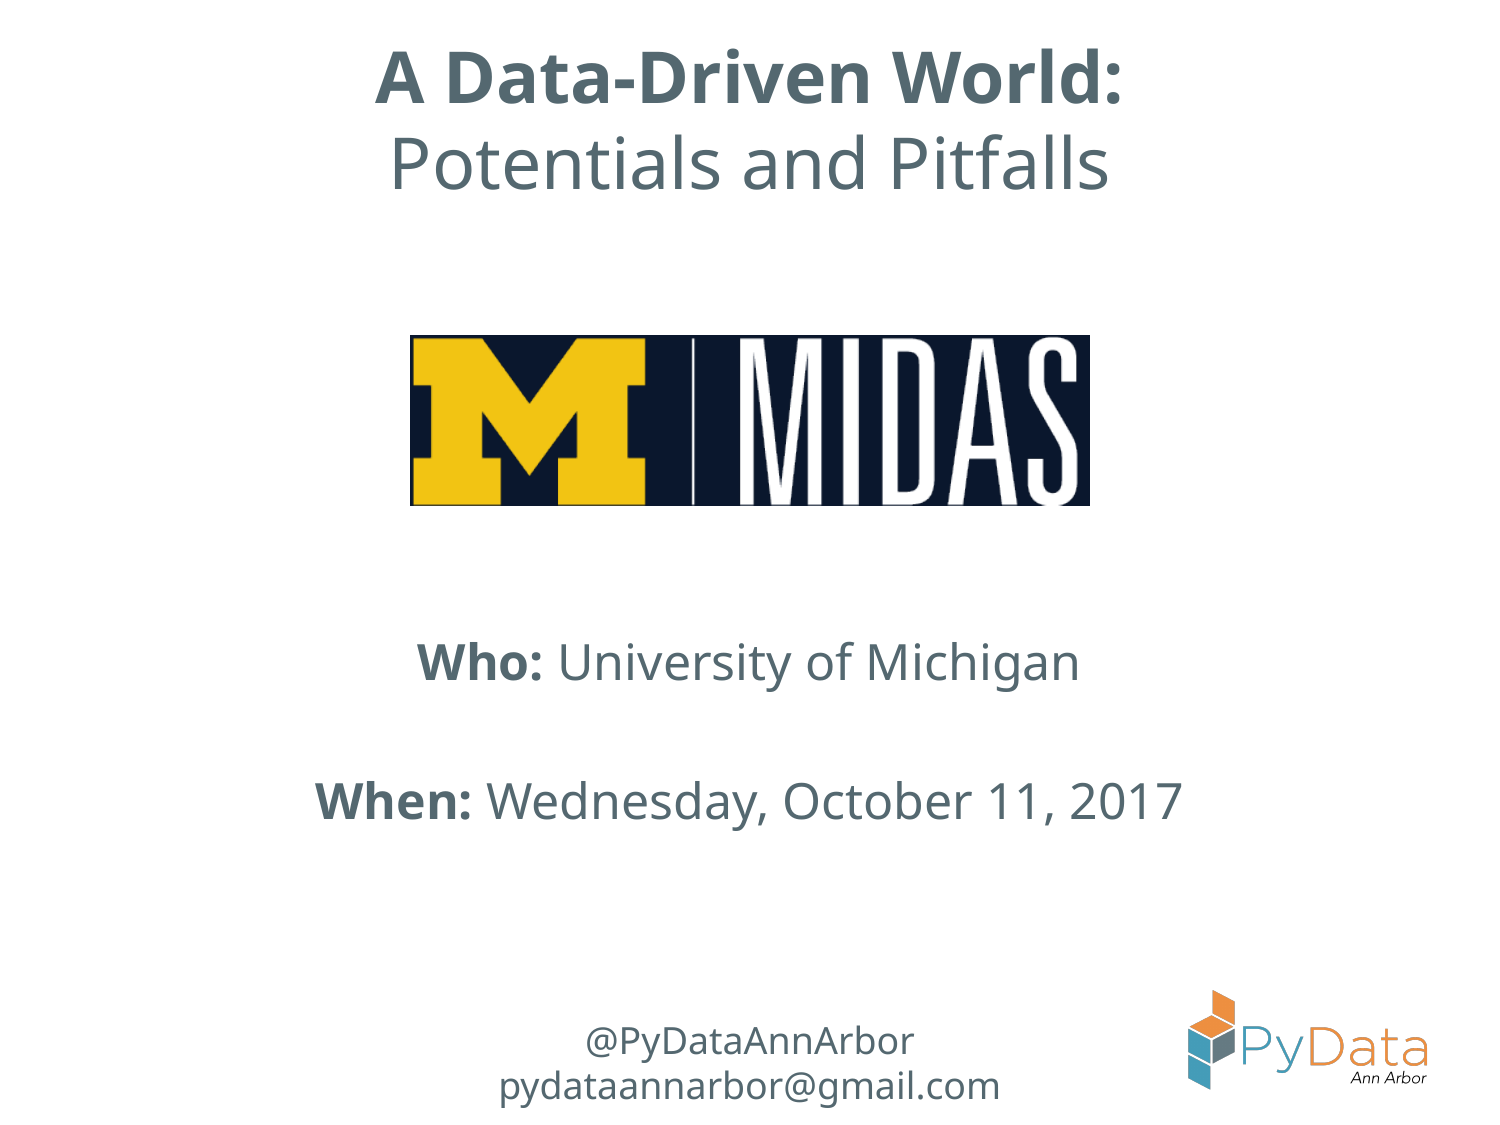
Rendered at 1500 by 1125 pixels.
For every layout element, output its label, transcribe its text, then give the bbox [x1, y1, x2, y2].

picture [409, 334, 1091, 507]
text_box Who: University of Michigan When: Wednesday, October 11, 2017 [300, 622, 1200, 838]
title A Data-Driven World: Potentials and Pitfalls [75, 24, 1425, 212]
picture [1185, 978, 1431, 1101]
